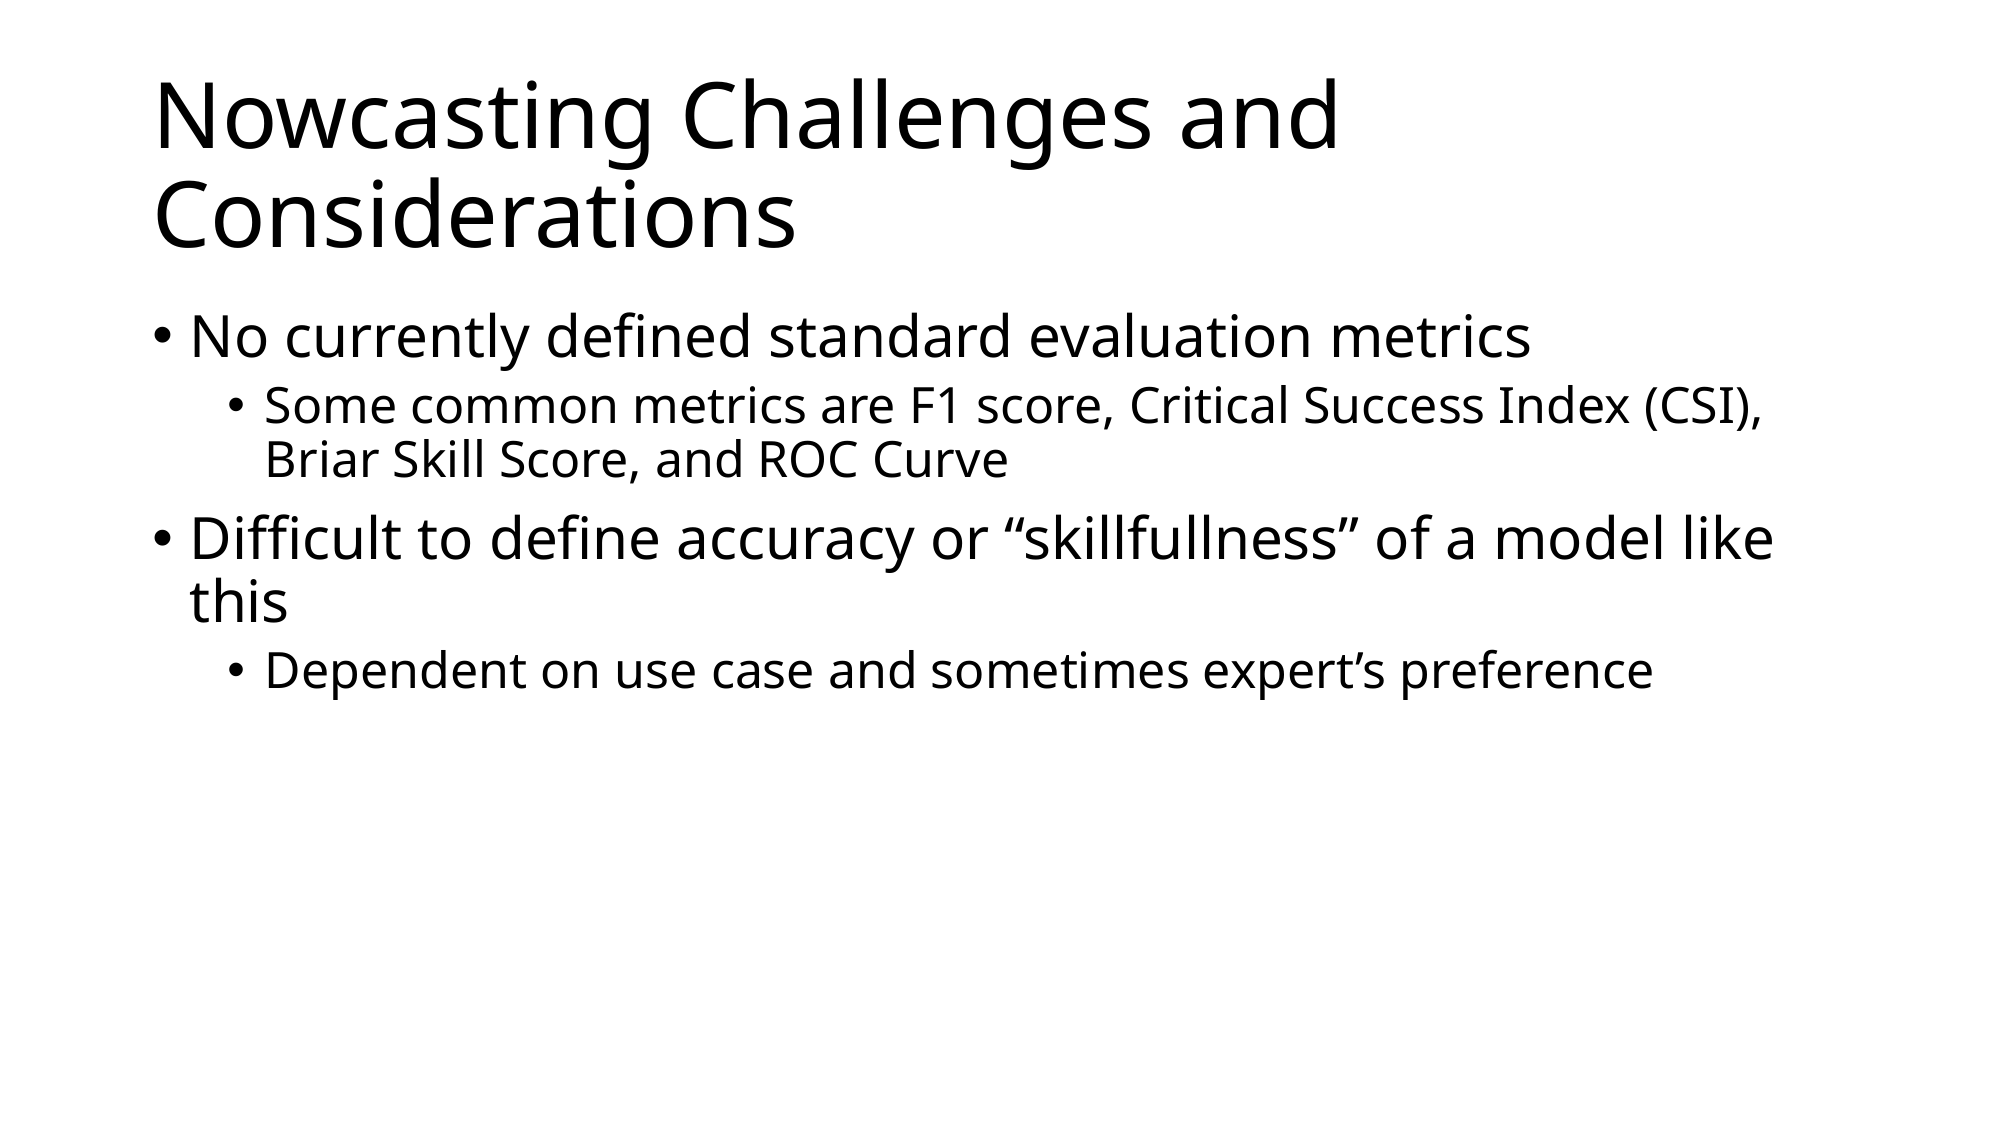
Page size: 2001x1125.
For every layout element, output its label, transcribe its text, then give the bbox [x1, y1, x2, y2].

title Nowcasting Challenges and Considerations [137, 59, 1863, 278]
list No currently defined standard evaluation metrics Some common metrics are F1 score, Critical Success Index (CSI), Briar Skill Score, and ROC Curve Difficult to define accuracy or “skillfullness” of a model like this Dependent on use case and sometimes expert’s preference [137, 299, 1863, 1014]
